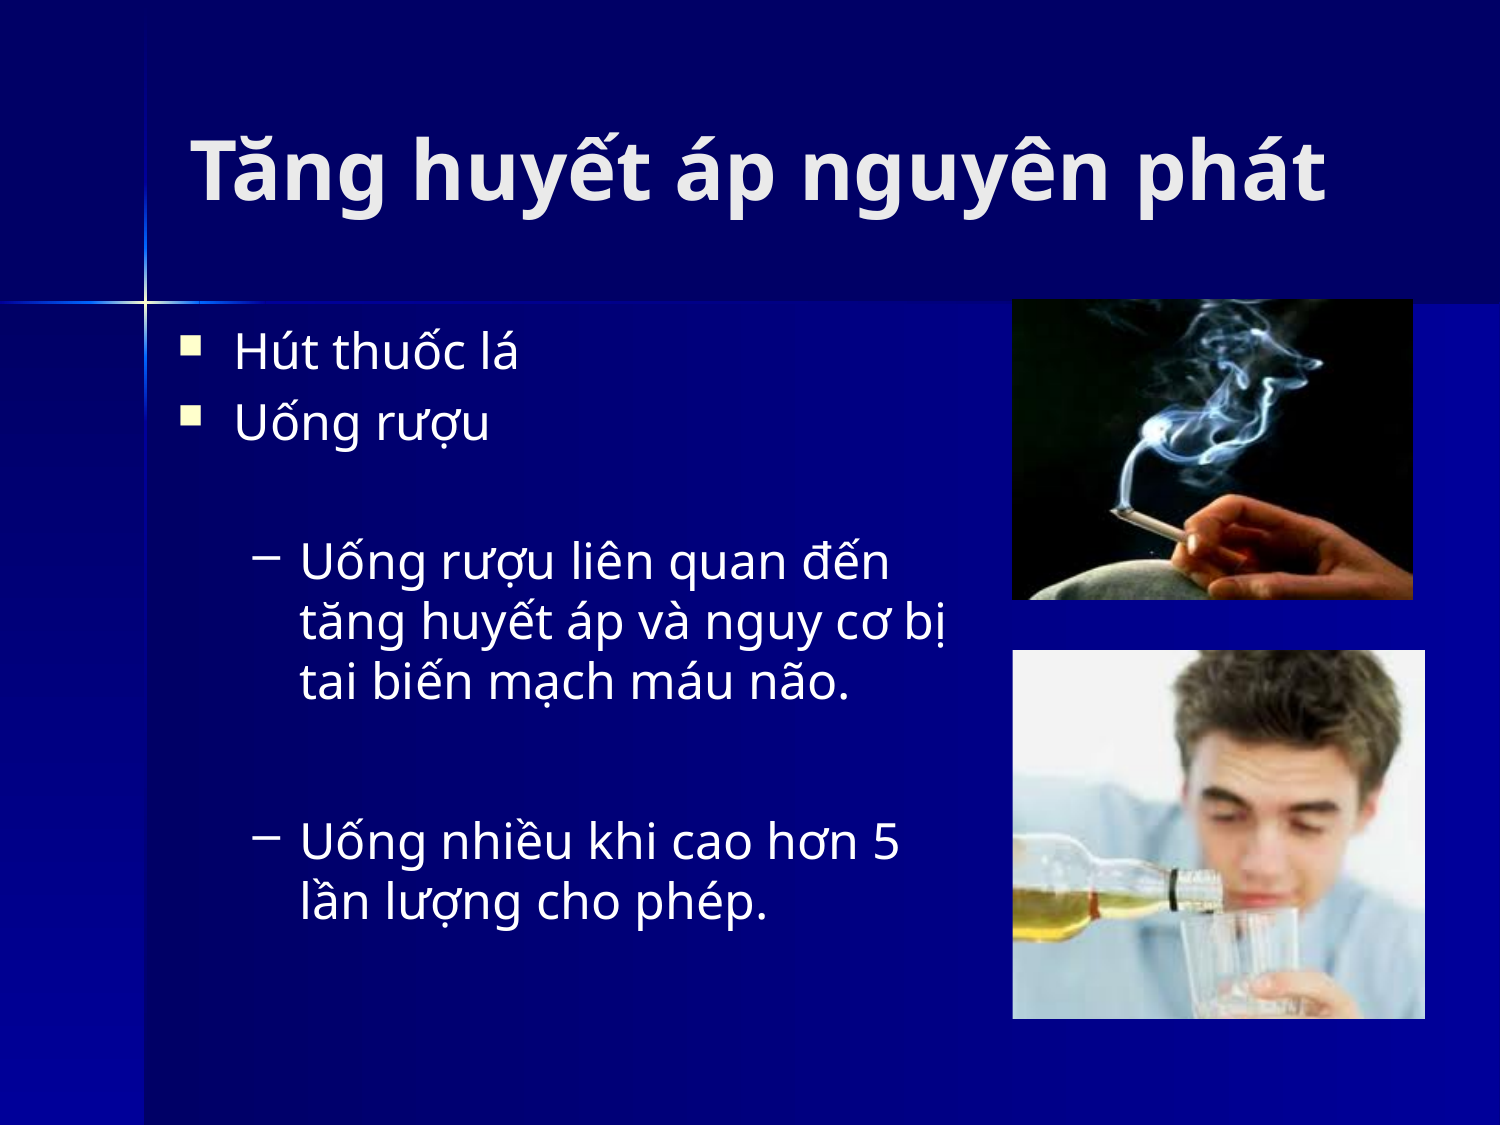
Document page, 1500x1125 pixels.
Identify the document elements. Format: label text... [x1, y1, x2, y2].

title Tăng huyết áp nguyên phát [174, 49, 1413, 286]
picture [1012, 649, 1426, 1019]
picture [1012, 299, 1413, 600]
list Hút thuốc lá Uống rượu Uống rượu liên quan đến tăng huyết áp và nguy cơ bị tai biến mạch máu não. Uống nhiều khi cao hơn 5 lần lượng cho phép. [162, 312, 988, 1026]
